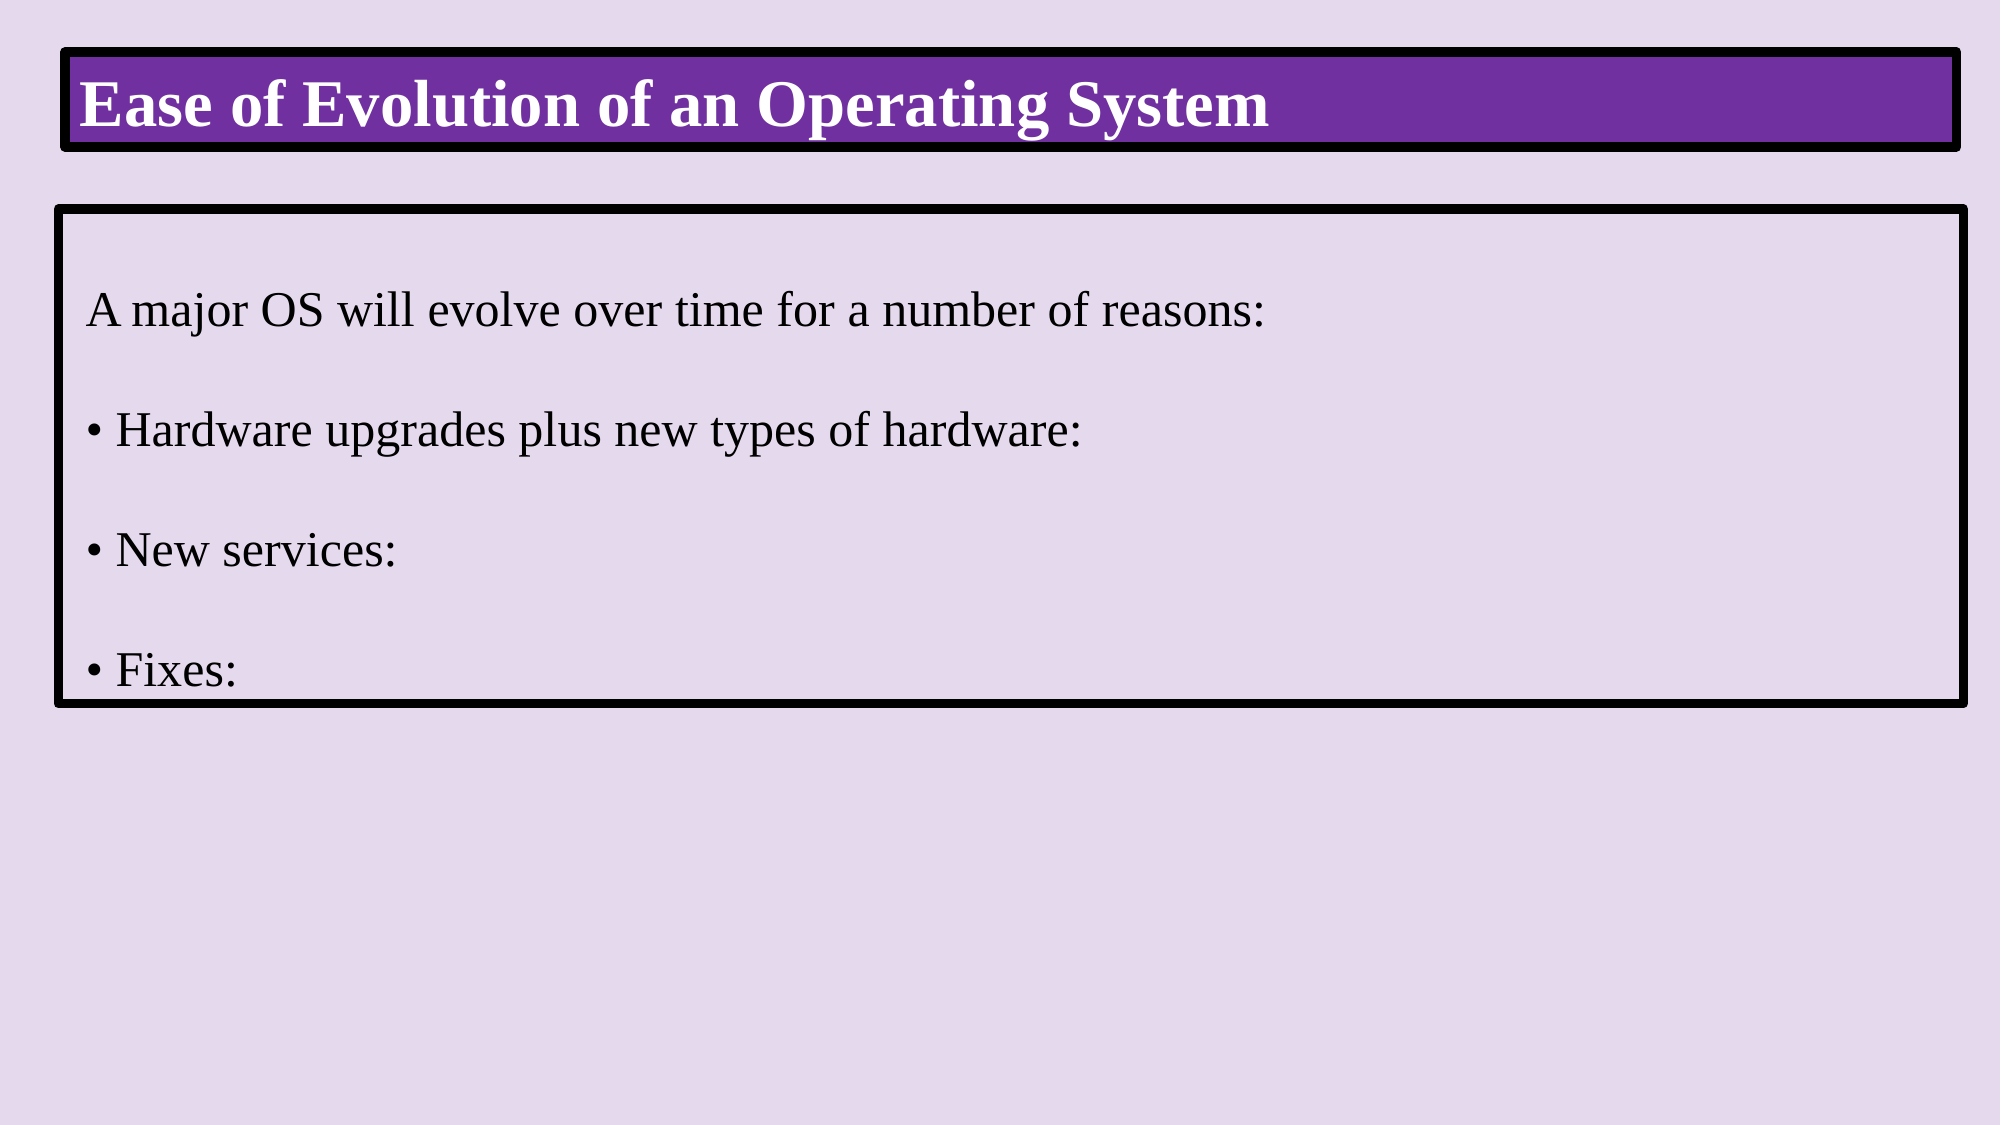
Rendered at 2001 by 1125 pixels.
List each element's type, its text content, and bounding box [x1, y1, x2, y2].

text_box A major OS will evolve over time for a number of reasons: • Hardware upgrades plus new types of hardware: • New services: • Fixes: [58, 208, 1964, 704]
text_box Ease of Evolution of an Operating System [64, 52, 1957, 147]
